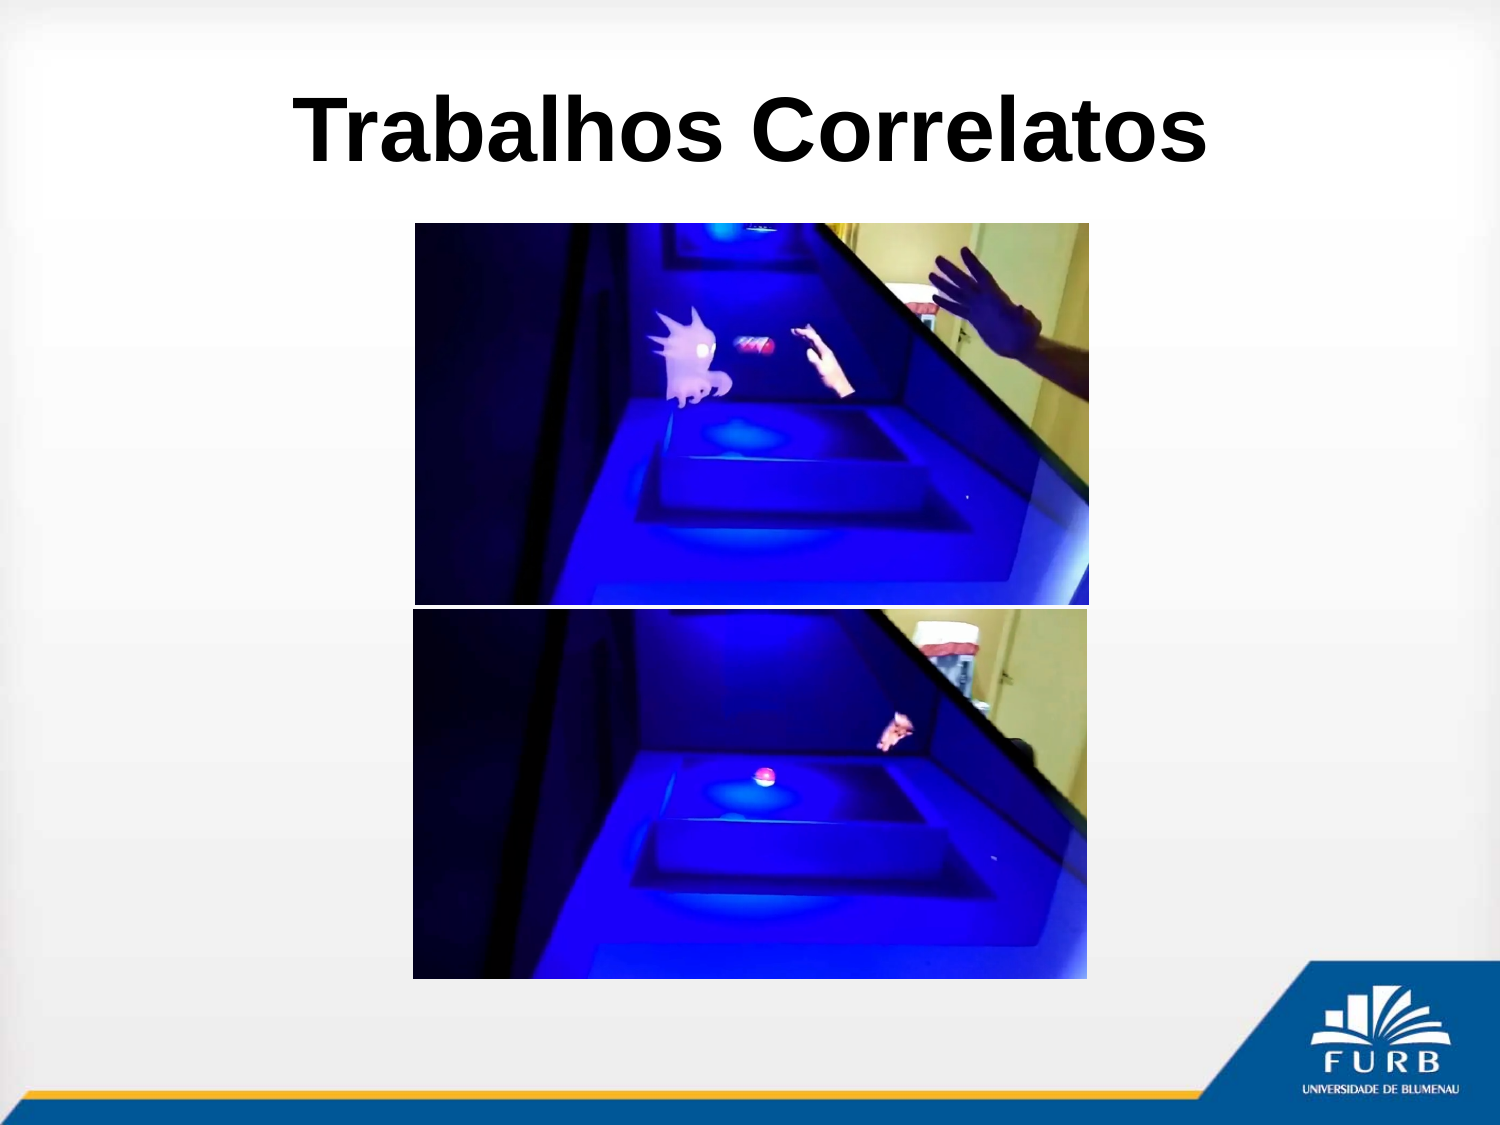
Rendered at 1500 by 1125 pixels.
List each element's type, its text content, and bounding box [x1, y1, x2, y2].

title Trabalhos Correlatos [76, 30, 1427, 219]
picture [0, 0, 1500, 1125]
